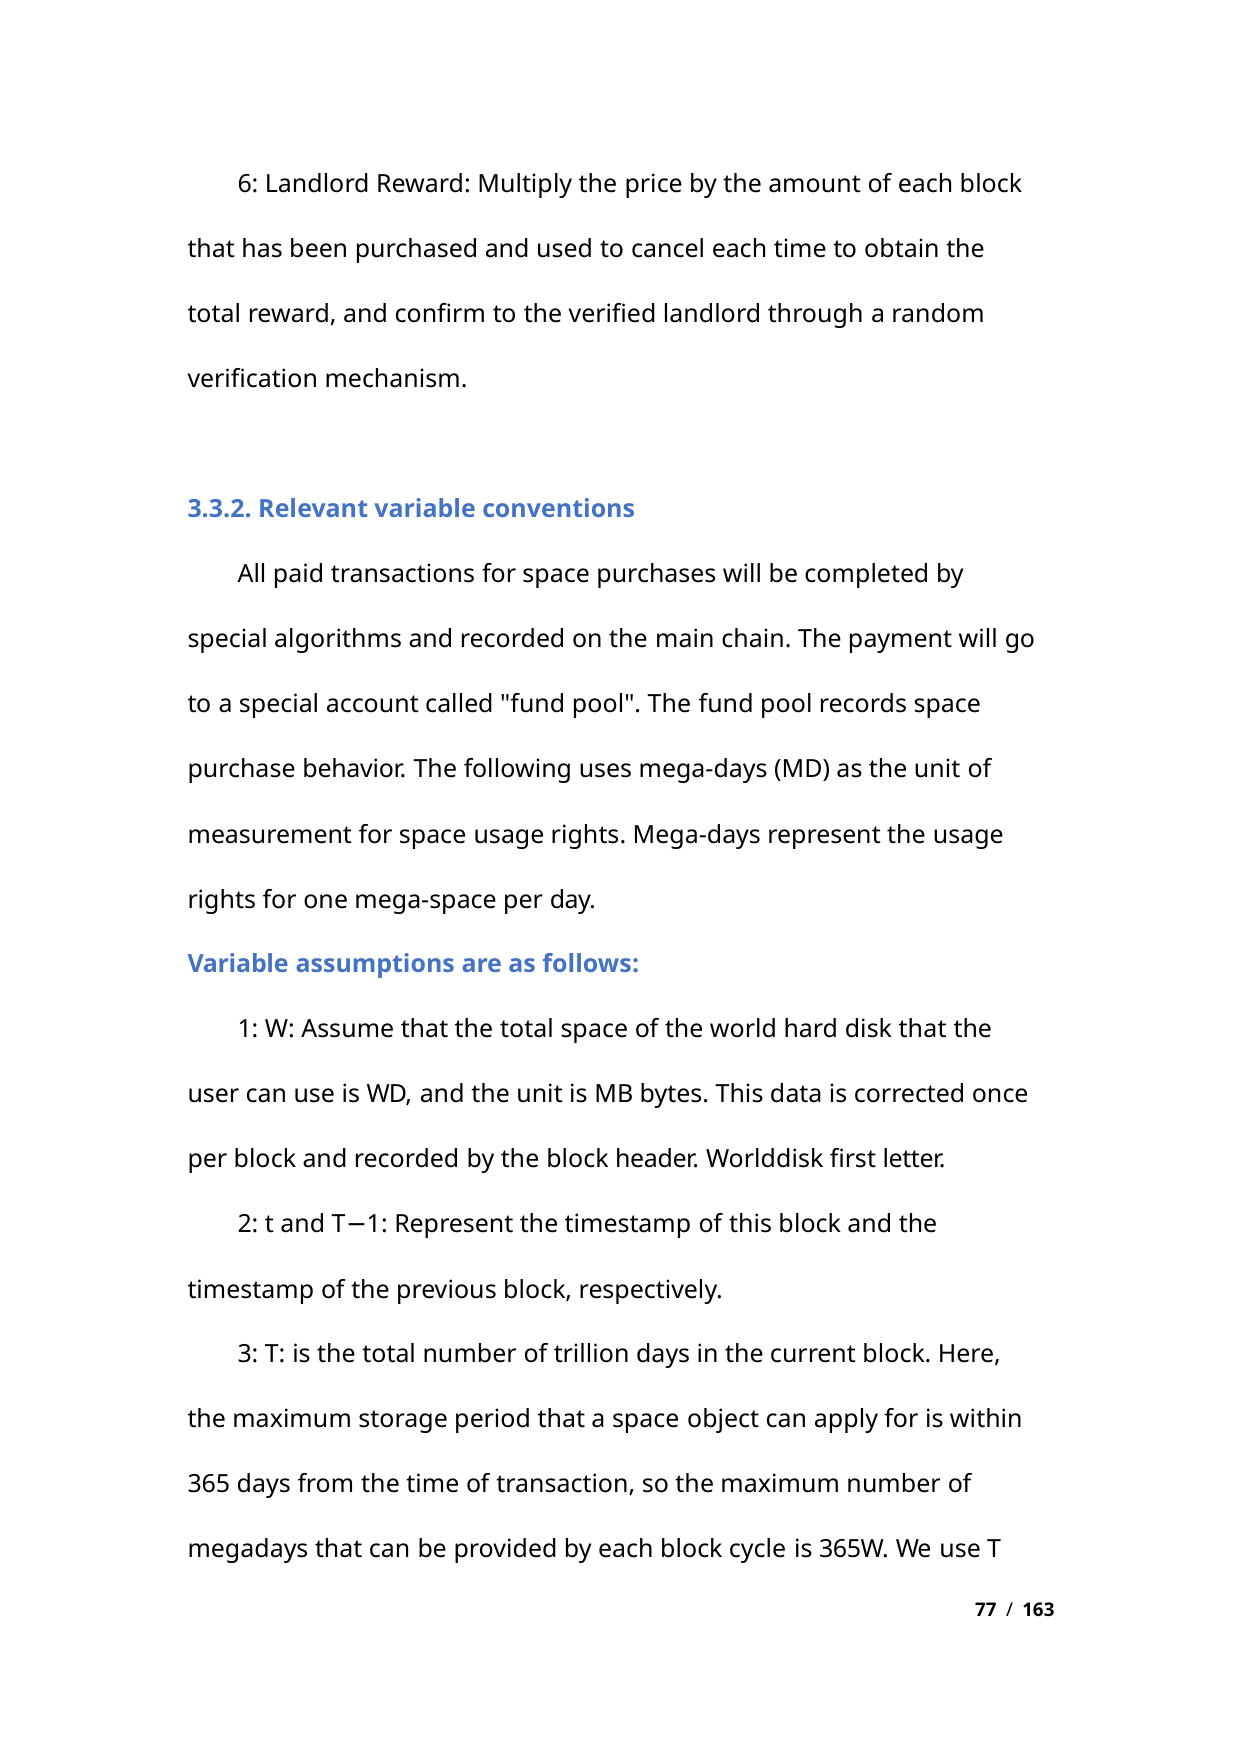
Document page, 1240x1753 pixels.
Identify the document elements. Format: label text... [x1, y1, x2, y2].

text_box megadays that can be provided by each block cycle is 365W. We use T [187, 1529, 1155, 1563]
text_box 77 / 163 [975, 1601, 1082, 1621]
text_box 3.3.2. Relevant variable conventions [187, 489, 707, 523]
text_box All paid transactions for space purchases will be completed by special algorithms and recorded on the main chain. The payment will go to a special account called "fund pool". The fund pool records space purchase behavior. The following uses mega-days (MD) as the unit of measurement for space usage rights. Mega-days represent the usage rights for one mega-space per day. [187, 554, 1180, 914]
text_box Variable assumptions are as follows: [187, 944, 711, 978]
text_box 1: W: Assume that the total space of the world hard disk that the user can use is WD, and the unit is MB bytes. This data is corrected once per block and recorded by the block header. Worlddisk first letter. 2: t and T−1: Represent the timestamp of this block and the timestamp of the previous block, respectively. [187, 1009, 1178, 1304]
text_box 3: T: is the total number of trillion days in the current block. Here, the maximum storage period that a space object can apply for is within 365 days from the time of transaction, so the maximum number of [187, 1334, 1167, 1498]
text_box 6: Landlord Reward: Multiply the price by the amount of each block that has been purchased and used to cancel each time to obtain the total reward, and confirm to the verified landlord through a random verification mechanism. [187, 164, 1171, 393]
